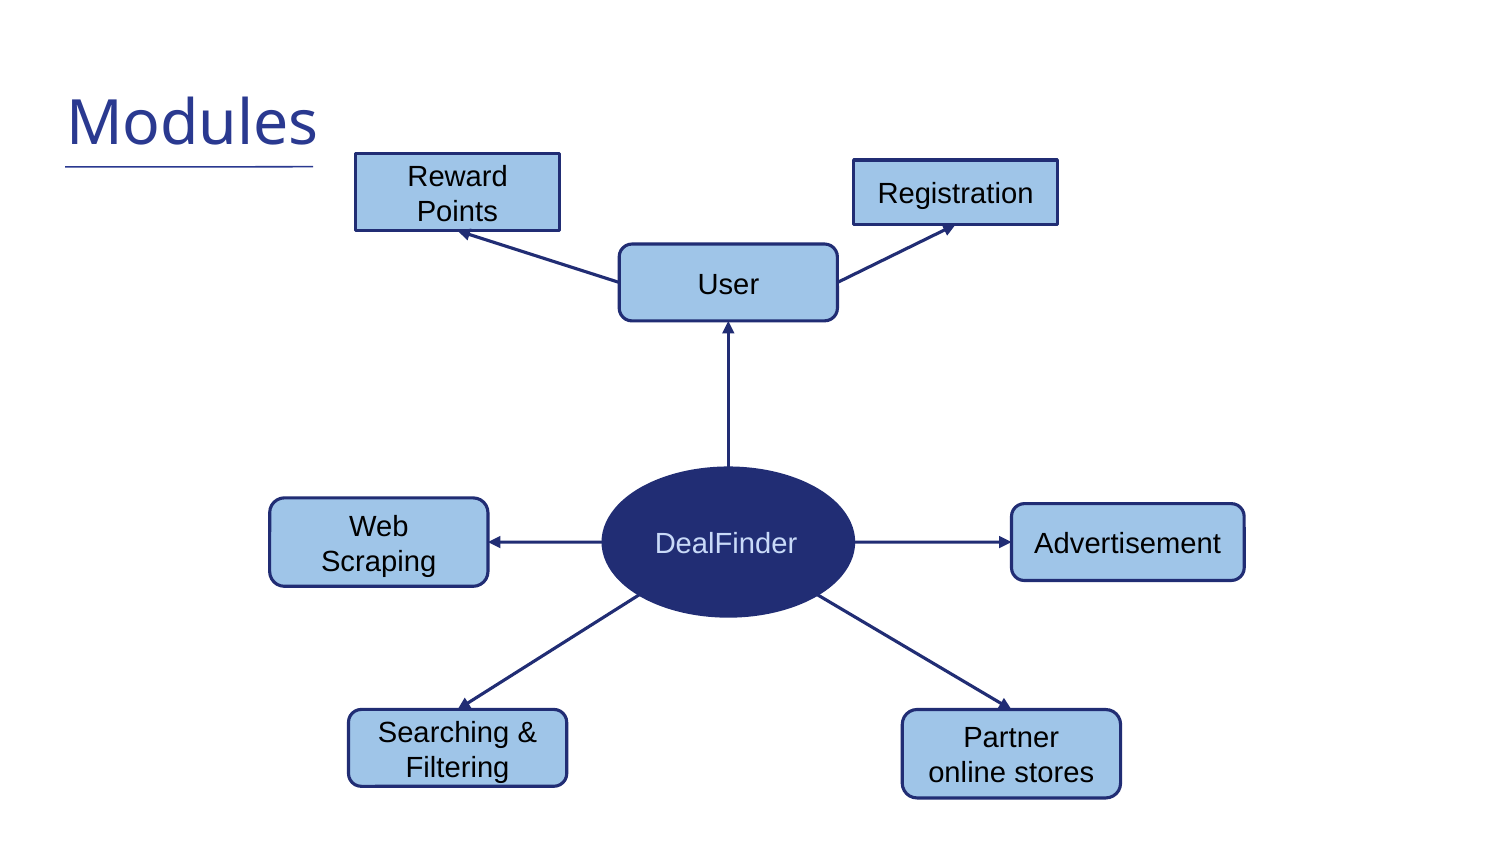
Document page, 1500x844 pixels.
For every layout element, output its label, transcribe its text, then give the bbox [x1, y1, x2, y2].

text_box Partner online stores [902, 709, 1121, 798]
text_box Advertisement [1011, 503, 1245, 581]
text_box User [619, 244, 838, 321]
text_box DealFinder [603, 468, 854, 617]
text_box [816, 594, 1012, 710]
text_box Reward Points [355, 153, 560, 231]
text_box Web Scraping [269, 497, 488, 587]
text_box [457, 230, 620, 283]
text_box Registration [853, 159, 1058, 225]
title Modules [51, 67, 1449, 167]
text_box Searching & Filtering [348, 709, 567, 787]
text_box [837, 224, 956, 283]
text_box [457, 594, 640, 710]
